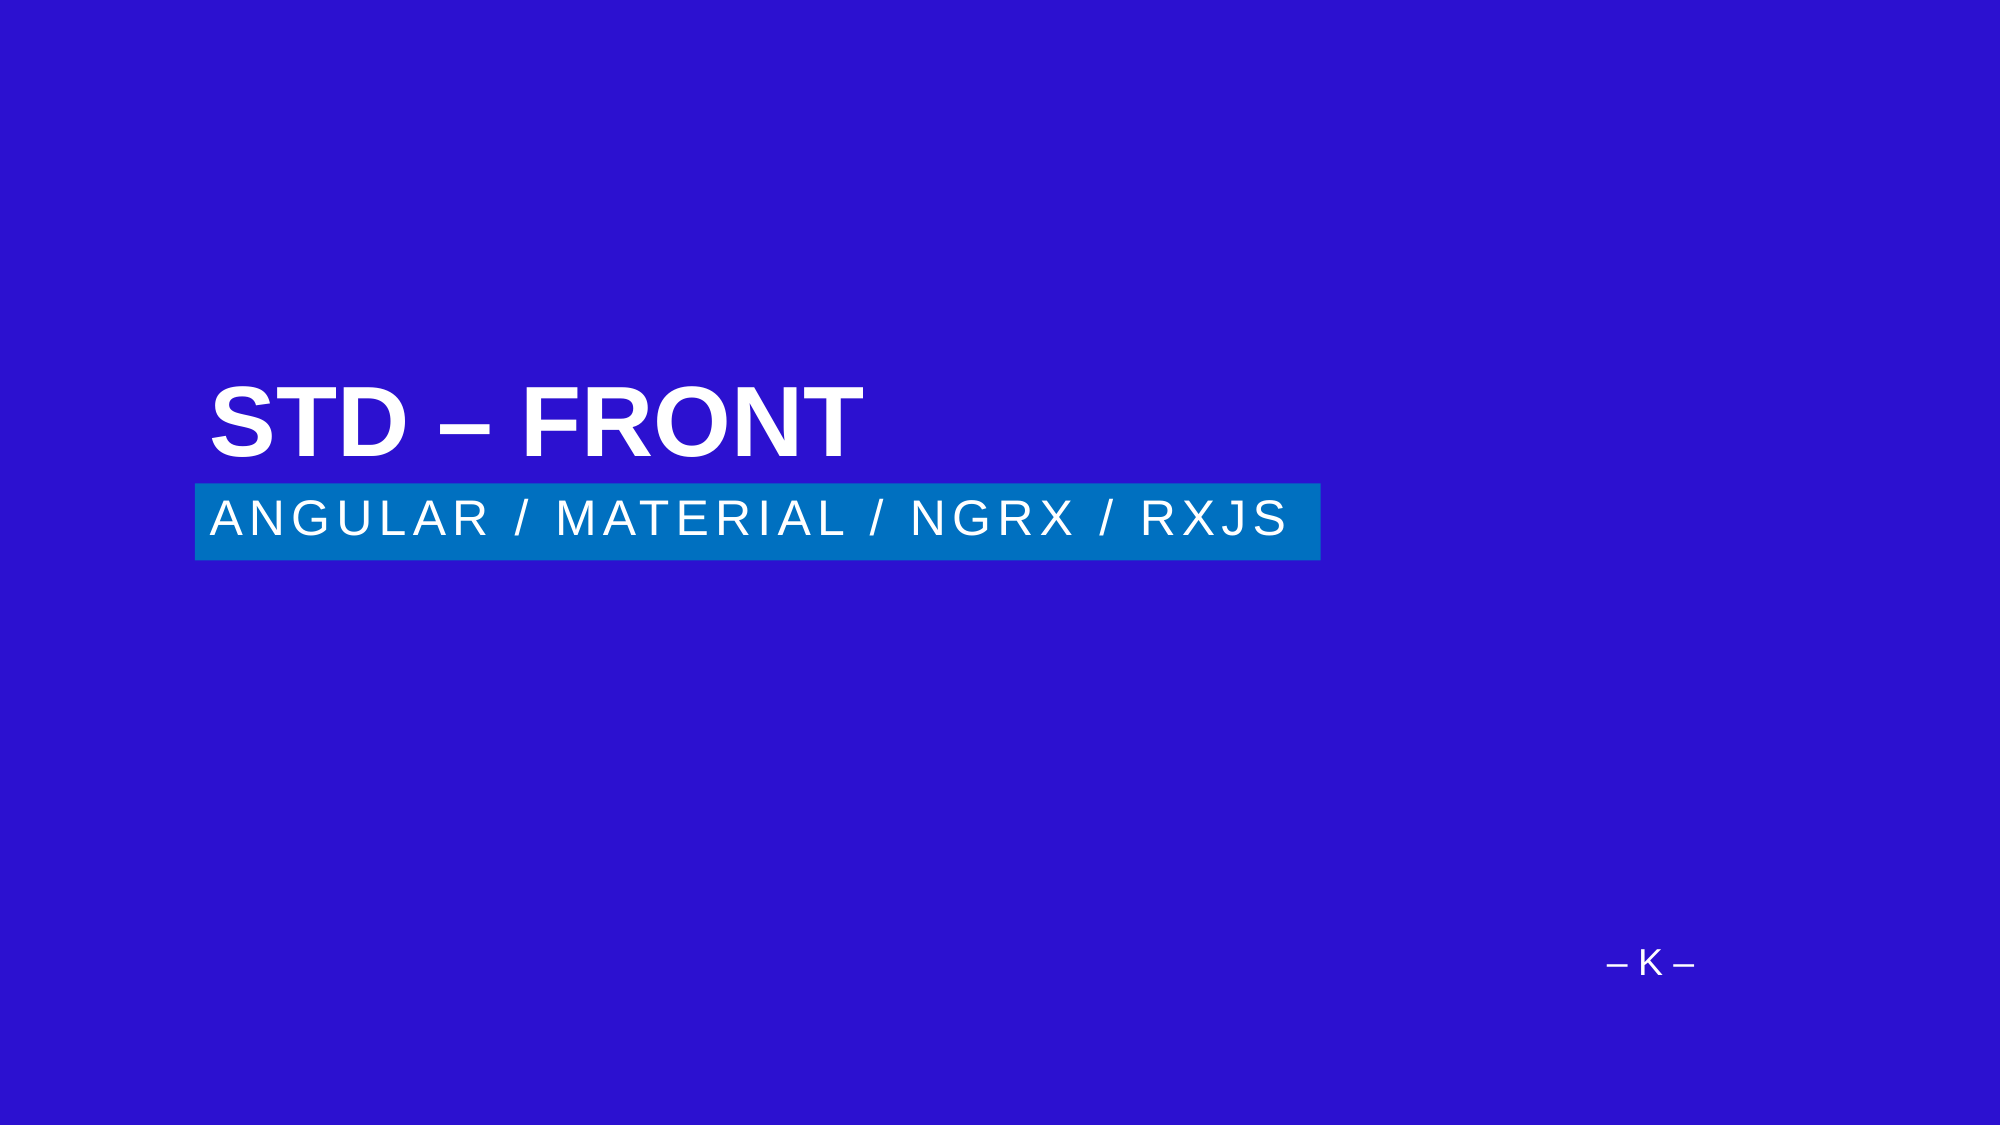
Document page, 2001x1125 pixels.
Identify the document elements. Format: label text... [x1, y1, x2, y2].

title STD – FRONT [194, 348, 1669, 484]
list AngulaR / Material / Ngrx / rxjS [194, 483, 1321, 561]
